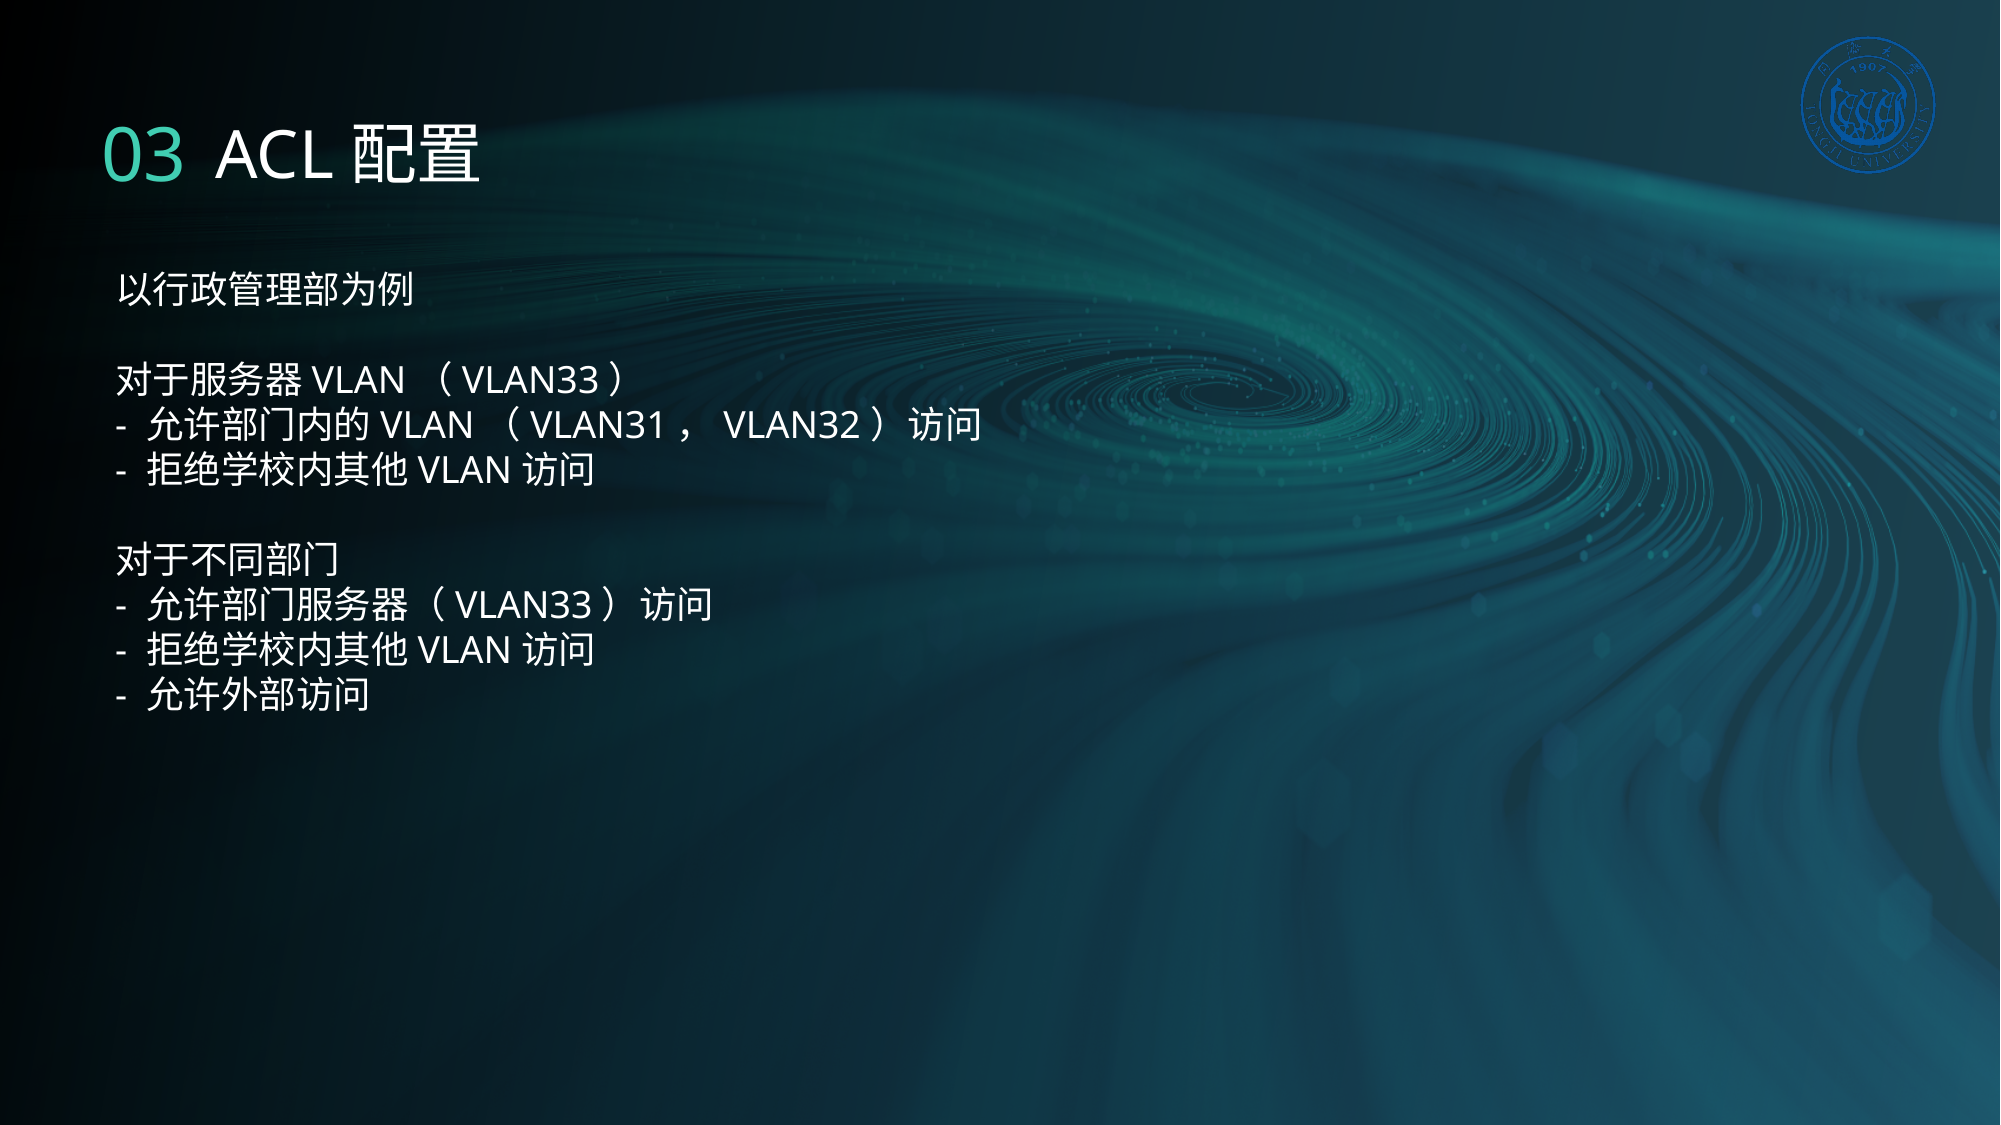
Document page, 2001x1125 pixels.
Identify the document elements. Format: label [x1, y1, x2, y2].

picture [0, 0, 2000, 1125]
text_box [86, 83, 1019, 221]
